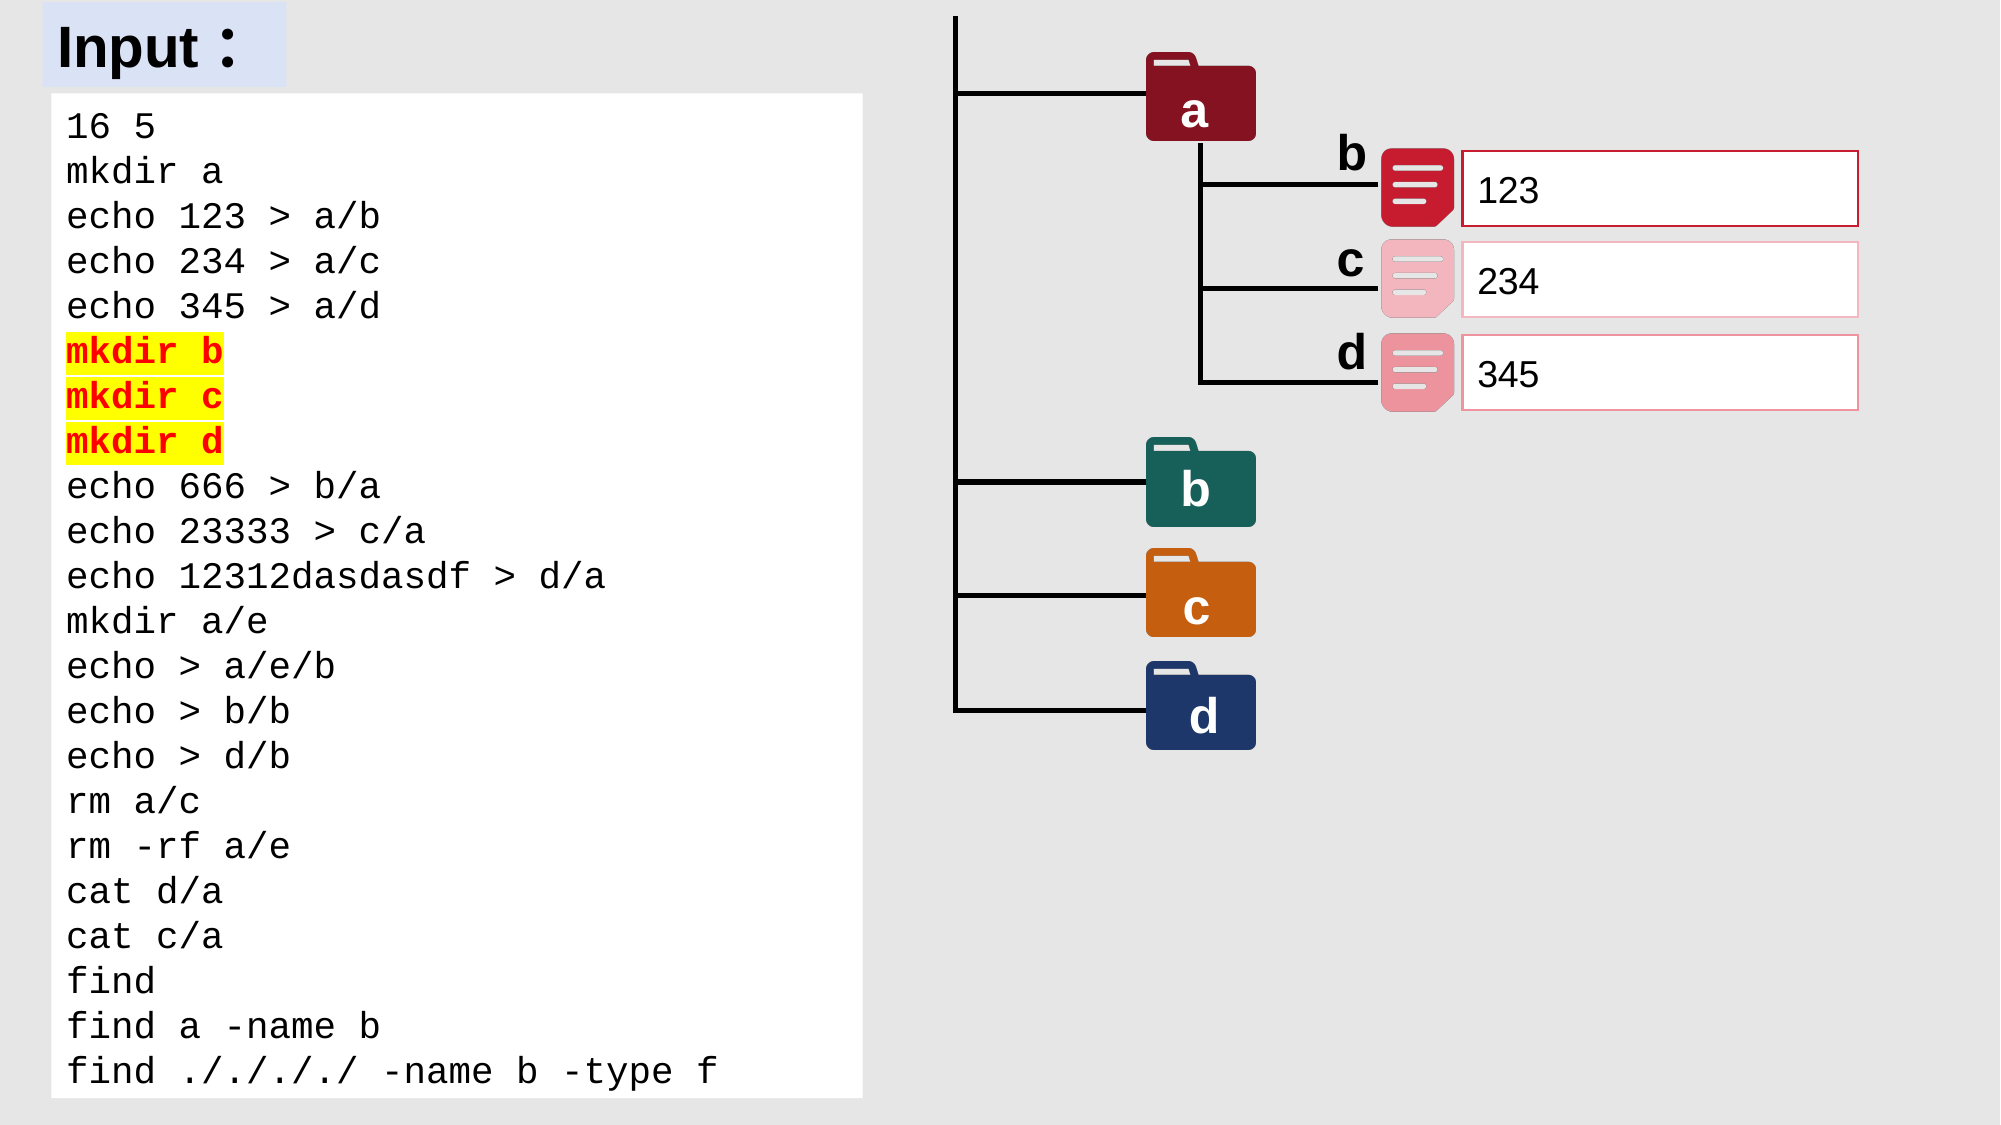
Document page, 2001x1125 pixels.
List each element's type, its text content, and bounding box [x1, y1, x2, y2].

text_box c [1321, 218, 1370, 287]
text_box Input： [42, 2, 287, 87]
text_box 345 [1461, 334, 1859, 411]
picture [1145, 547, 1256, 638]
text_box b [1321, 112, 1389, 183]
text_box d [1321, 312, 1389, 381]
picture [1370, 142, 1460, 324]
picture [1145, 437, 1256, 527]
picture [1145, 660, 1256, 751]
text_box d [1321, 383, 1370, 388]
text_box 123 [1461, 150, 1859, 227]
text_box 16 5 mkdir a echo 123 > a/b echo 234 > a/c echo 345 > a/d mkdir b mkdir c mkdir d echo 666 > b/a echo 23333 > c/a echo 12312dasdasdf > d/a mkdir a/e echo > a/e/b echo > b/b echo > d/b rm a/c rm -rf a/e cat d/a cat c/a find find a -name b find ././././ -name b -type f [51, 93, 863, 1099]
text_box c [1167, 638, 1235, 643]
text_box c [1321, 290, 1370, 294]
text_box 234 [1461, 241, 1859, 318]
picture [1145, 51, 1256, 142]
picture [1370, 327, 1460, 418]
